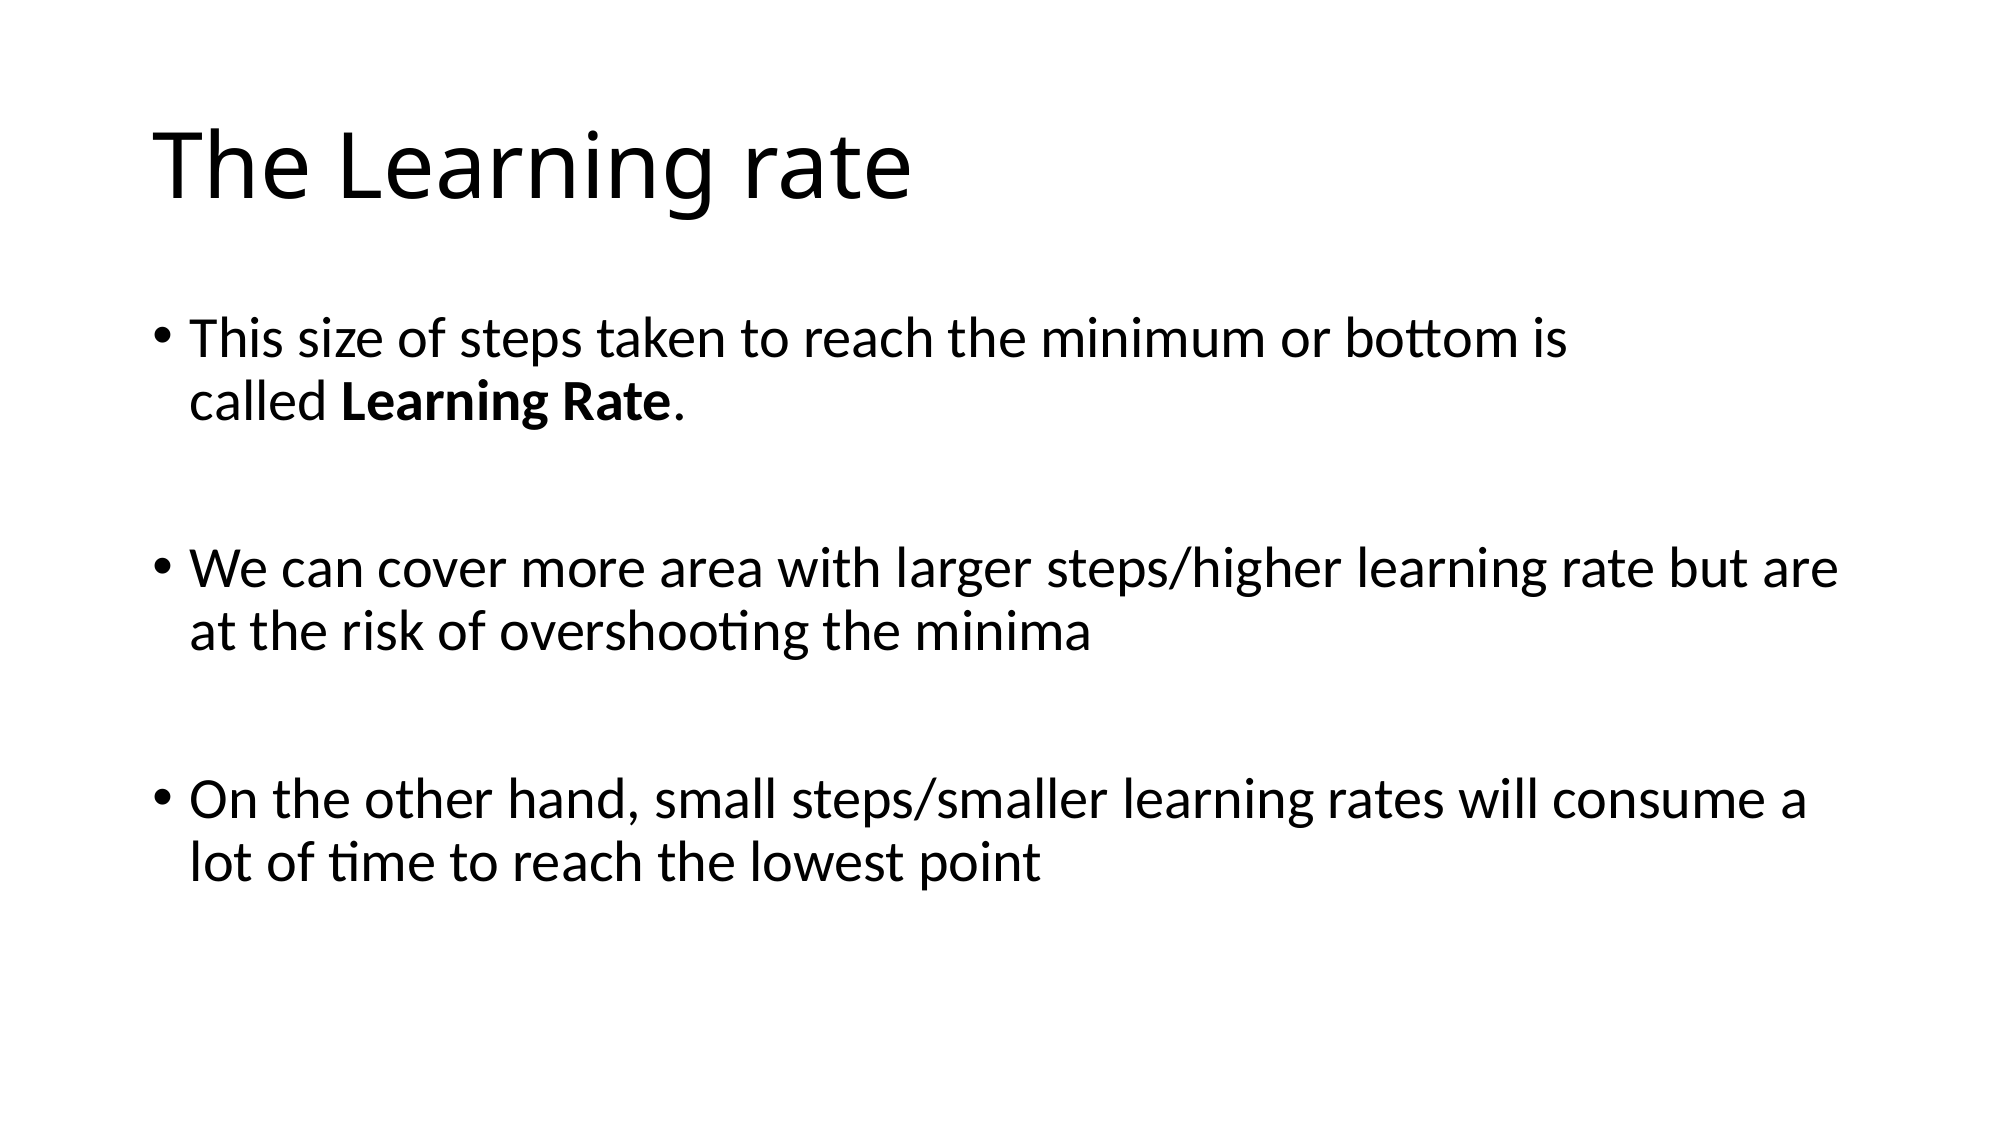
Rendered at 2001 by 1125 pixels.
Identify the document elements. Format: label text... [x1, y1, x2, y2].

list This size of steps taken to reach the minimum or bottom is called Learning Rate. We can cover more area with larger steps/higher learning rate but are at the risk of overshooting the minima On the other hand, small steps/smaller learning rates will consume a lot of time to reach the lowest point [137, 299, 1863, 1014]
title The Learning rate [137, 59, 1863, 278]
